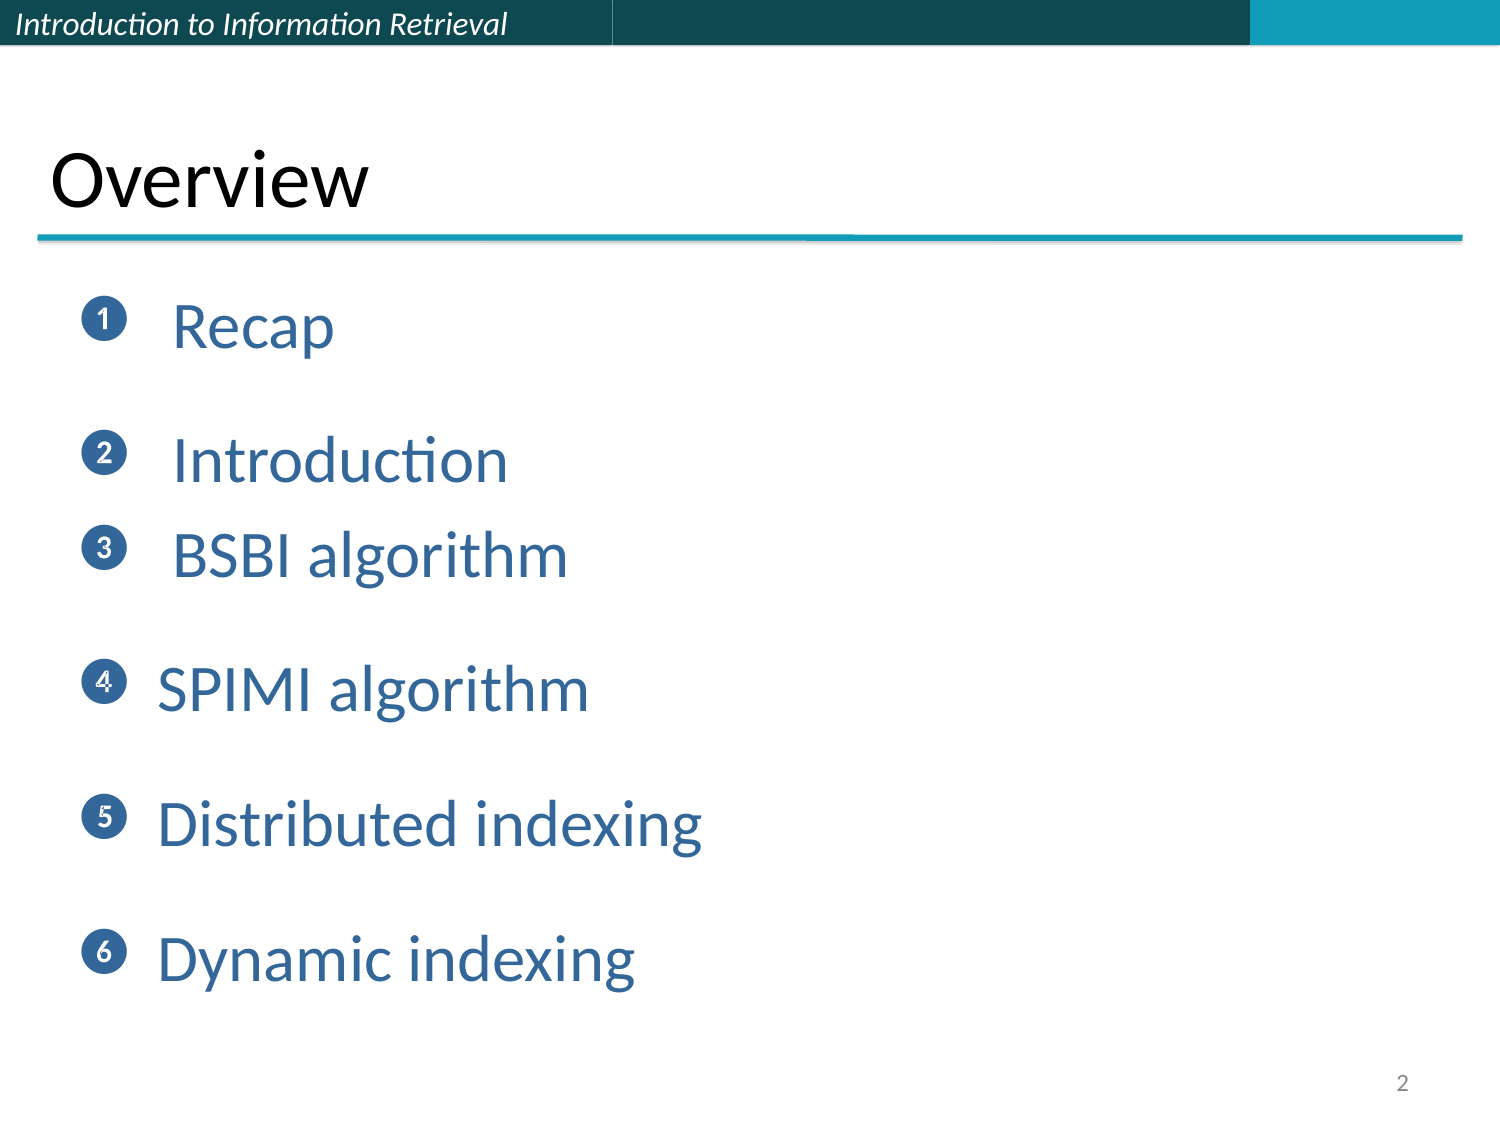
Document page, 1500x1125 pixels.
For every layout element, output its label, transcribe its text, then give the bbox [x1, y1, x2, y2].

title Overview [34, 16, 1385, 232]
slide_number 2 [1074, 1058, 1425, 1105]
text_box Recap Introduction BSBI algorithm SPIMI algorithm Distributed indexing Dynamic indexing [58, 234, 1418, 1010]
